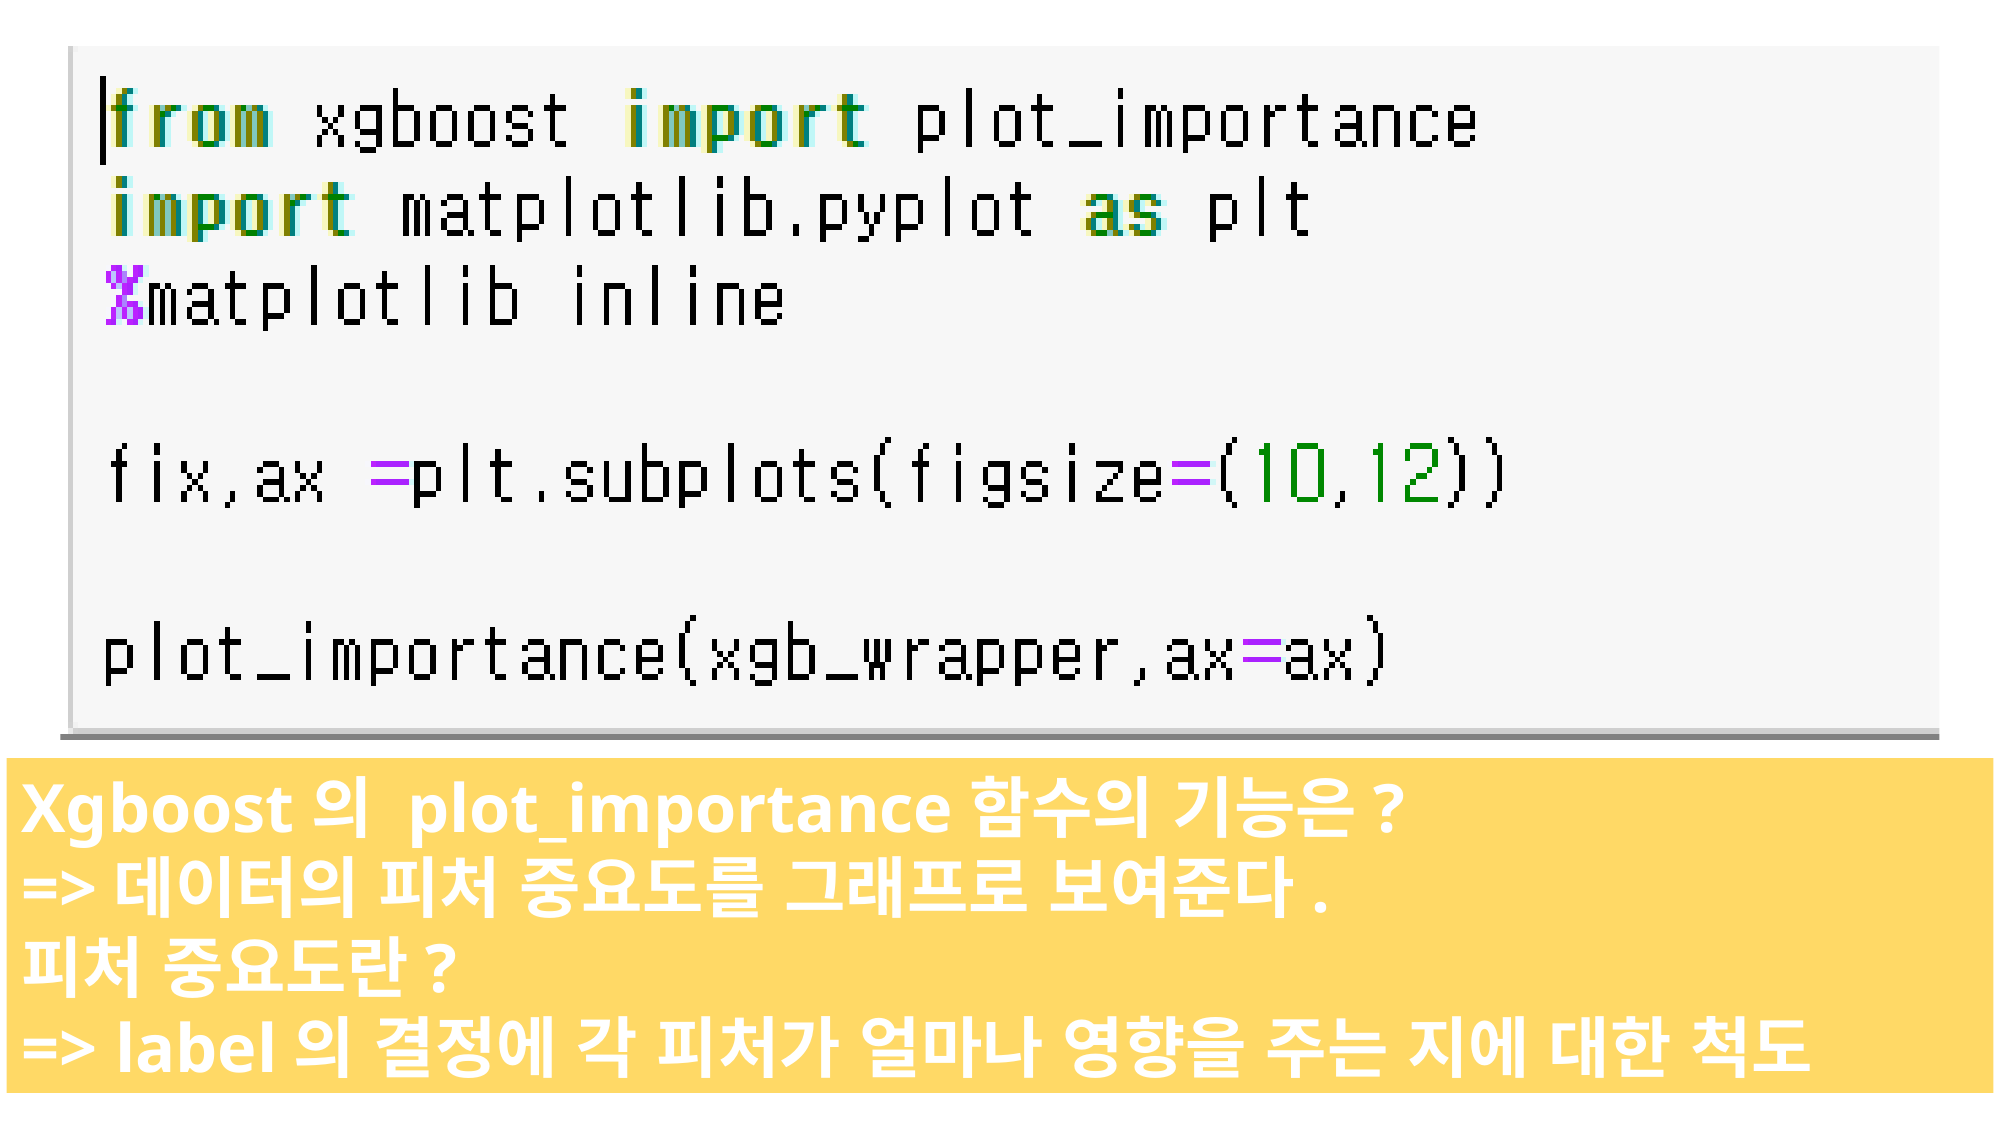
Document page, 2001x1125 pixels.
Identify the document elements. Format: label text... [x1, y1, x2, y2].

text_box Xgboost의 plot_importance함수의 기능은? =>데이터의 피처 중요도를 그래프로 보여준다. 피처 중요도란? => label의 결정에 각 피처가 얼마나 영향을 주는 지에 대한 척도 [6, 758, 1994, 1093]
picture [60, 46, 1940, 740]
text_box 3step-구축한 모델의 성능측정 및 피처중요도 알아보기 [0, 5, 2000, 156]
